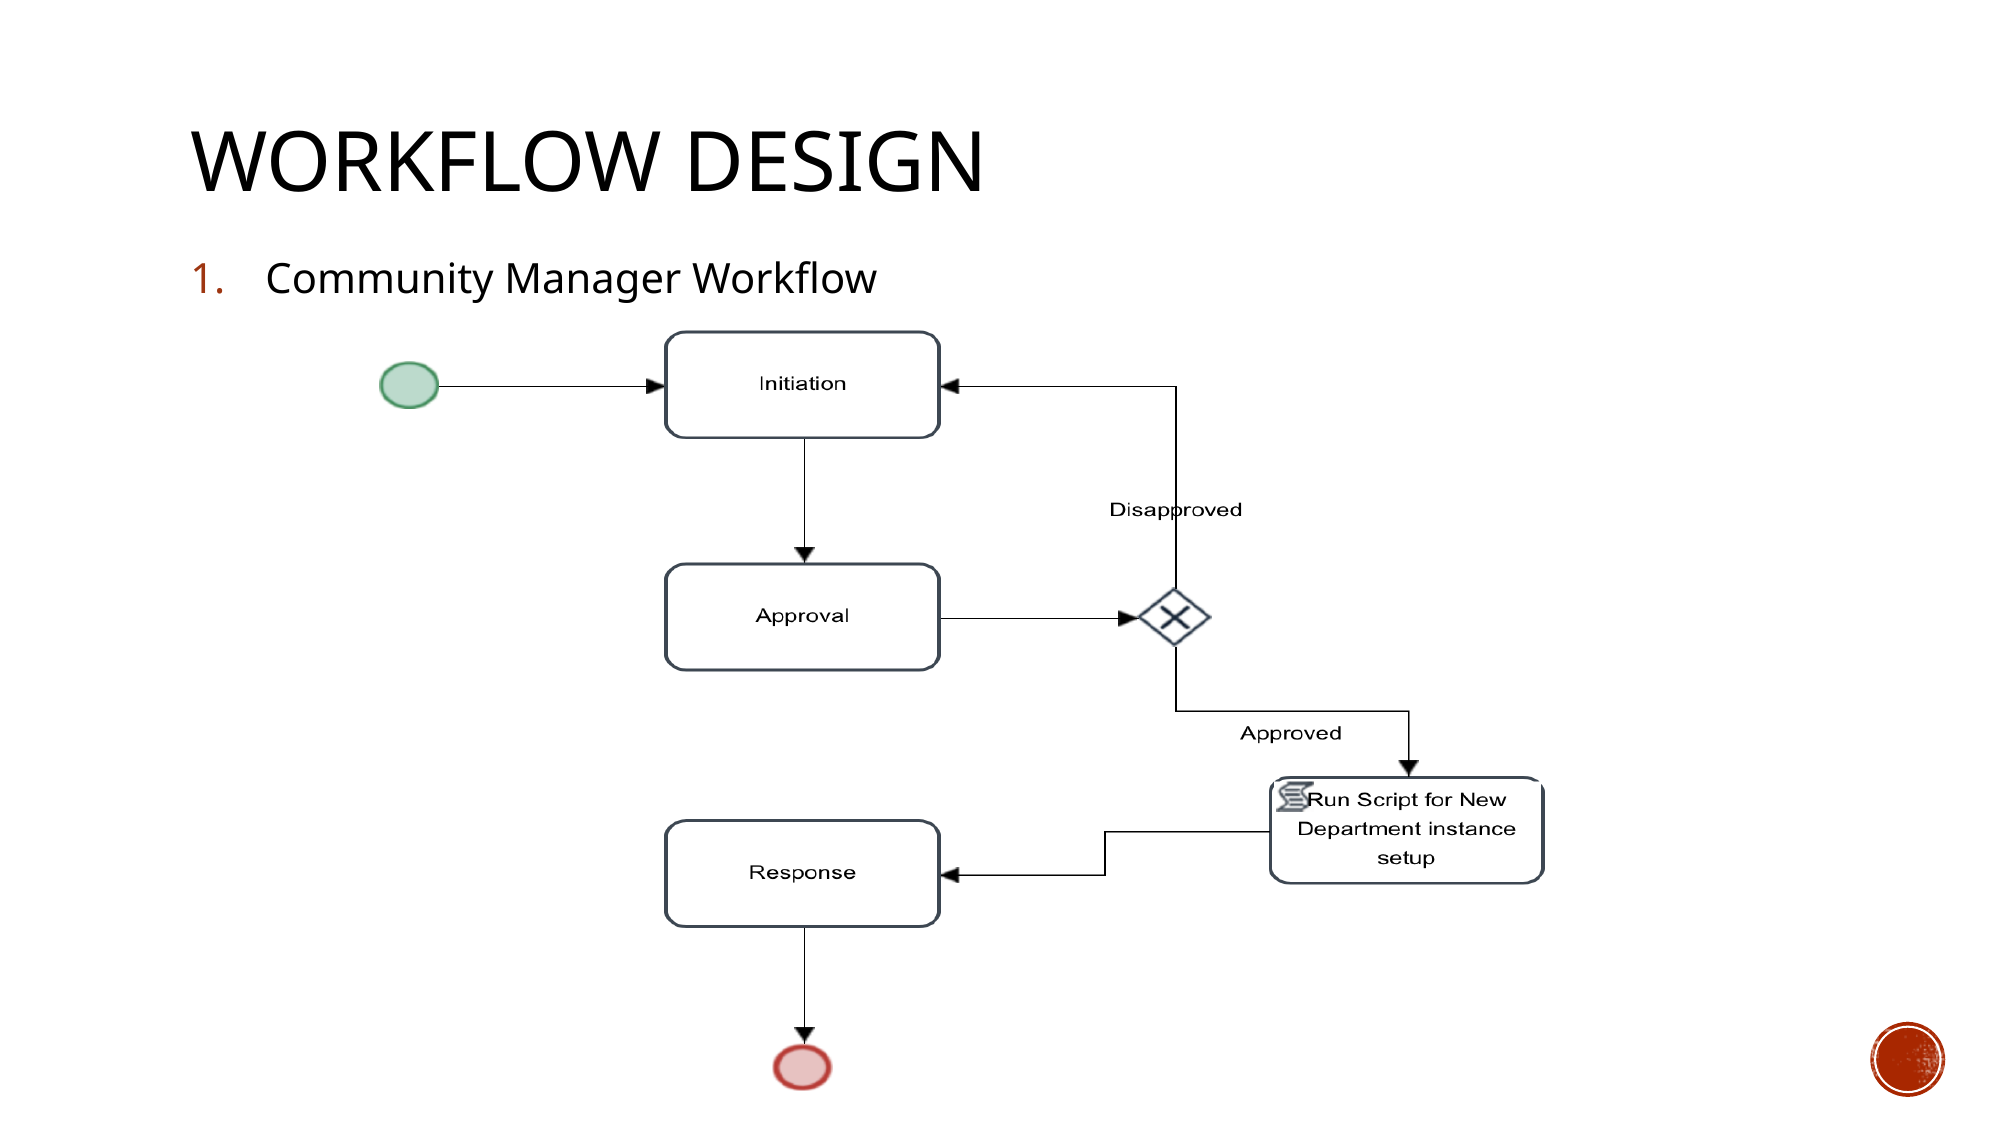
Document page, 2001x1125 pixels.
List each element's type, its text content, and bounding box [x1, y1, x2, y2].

picture [328, 317, 1669, 1125]
title WORKFLOW DESIGN [175, 79, 1826, 250]
picture [1870, 1021, 1946, 1097]
list Community Manager Workflow [175, 250, 1826, 1013]
